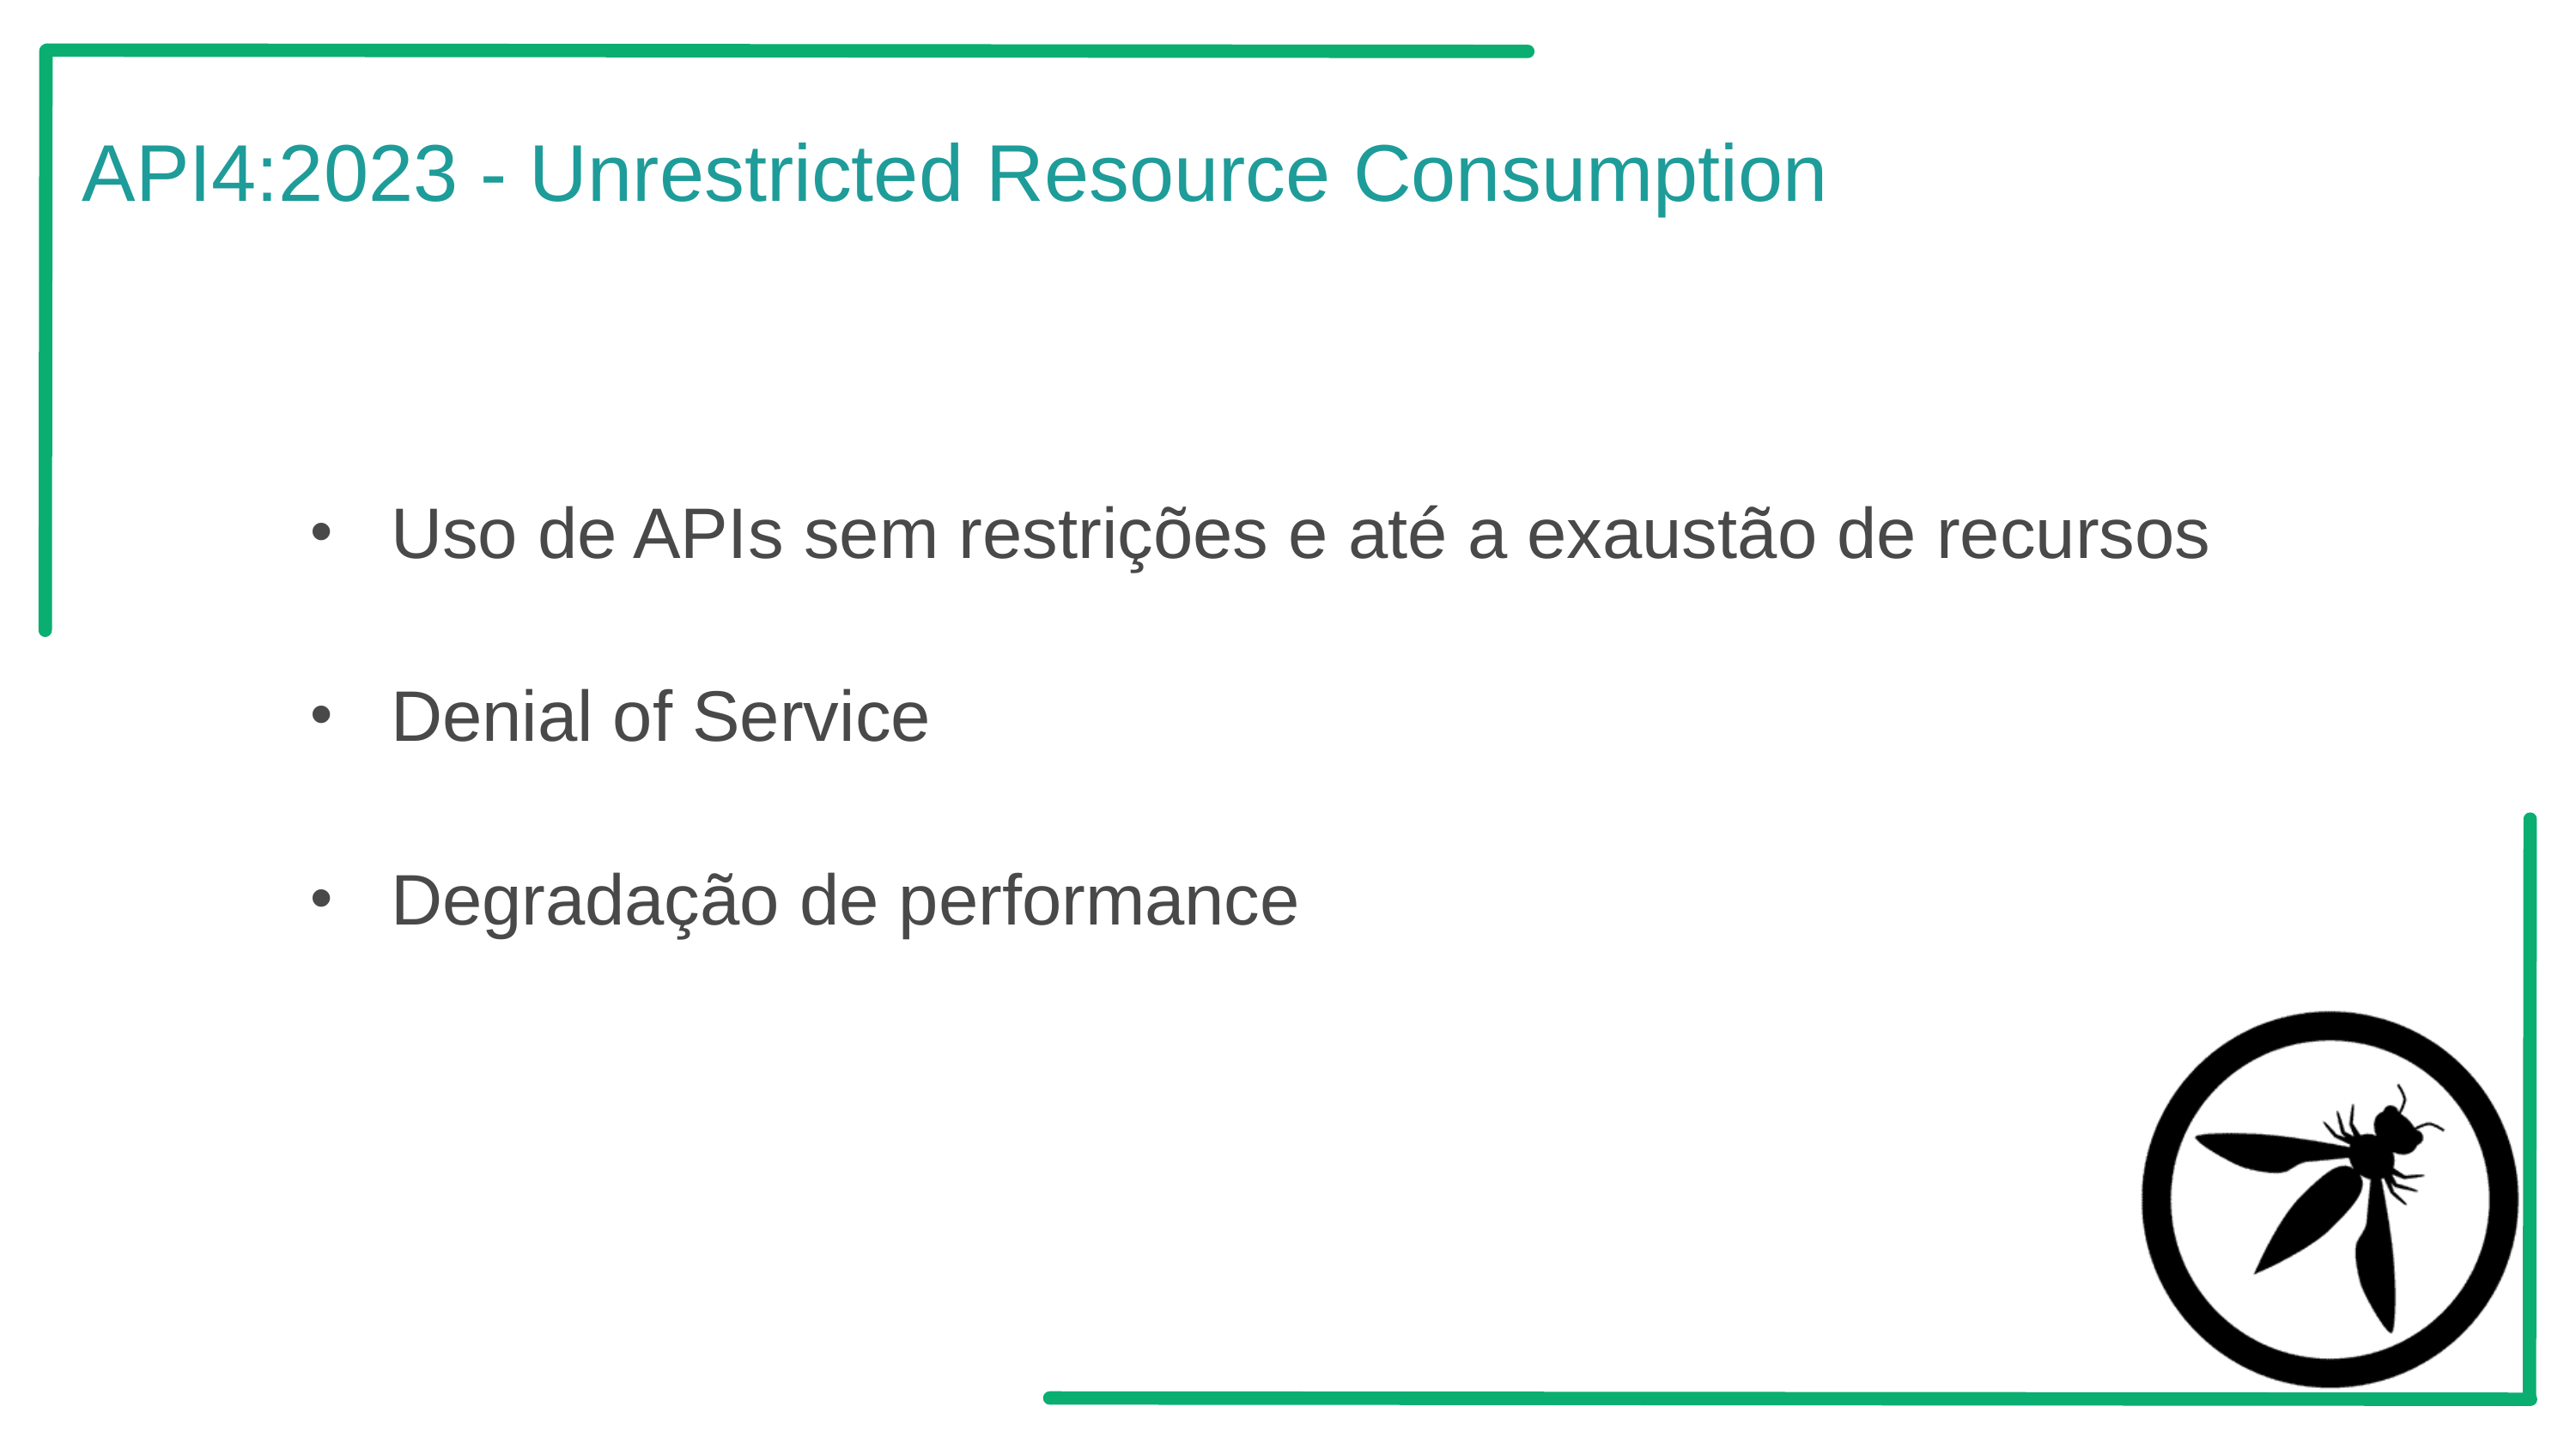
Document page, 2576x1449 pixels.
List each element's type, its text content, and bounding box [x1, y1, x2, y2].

picture [2075, 958, 2549, 1440]
list Uso de APIs sem restrições e até a exaustão de recursos Denial of Service Degradação de performance [296, 483, 2280, 966]
text_box API4:2023 - Unrestricted Resource Consumption [82, 82, 2037, 218]
